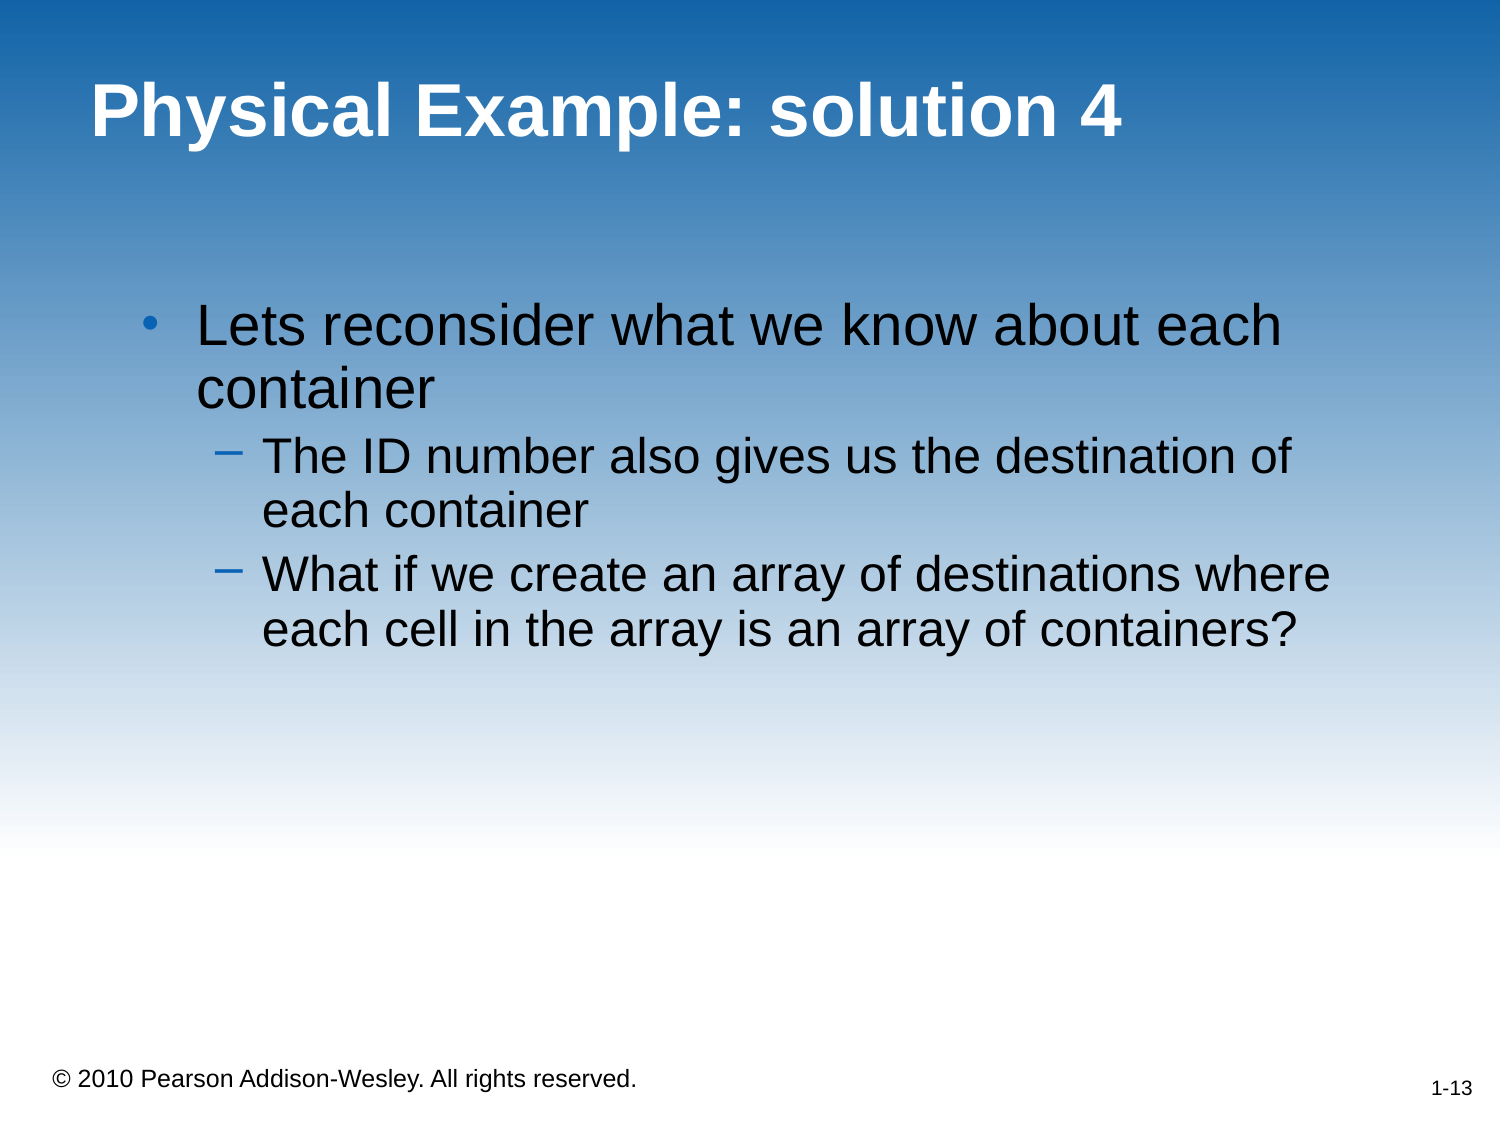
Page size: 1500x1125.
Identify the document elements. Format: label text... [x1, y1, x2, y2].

title Physical Example: solution 4 [75, 12, 1438, 200]
list Lets reconsider what we know about each container The ID number also gives us the destination of each container What if we create an array of destinations where each cell in the array is an array of containers? [125, 287, 1377, 963]
slide_number 1-13 [1174, 1049, 1488, 1125]
